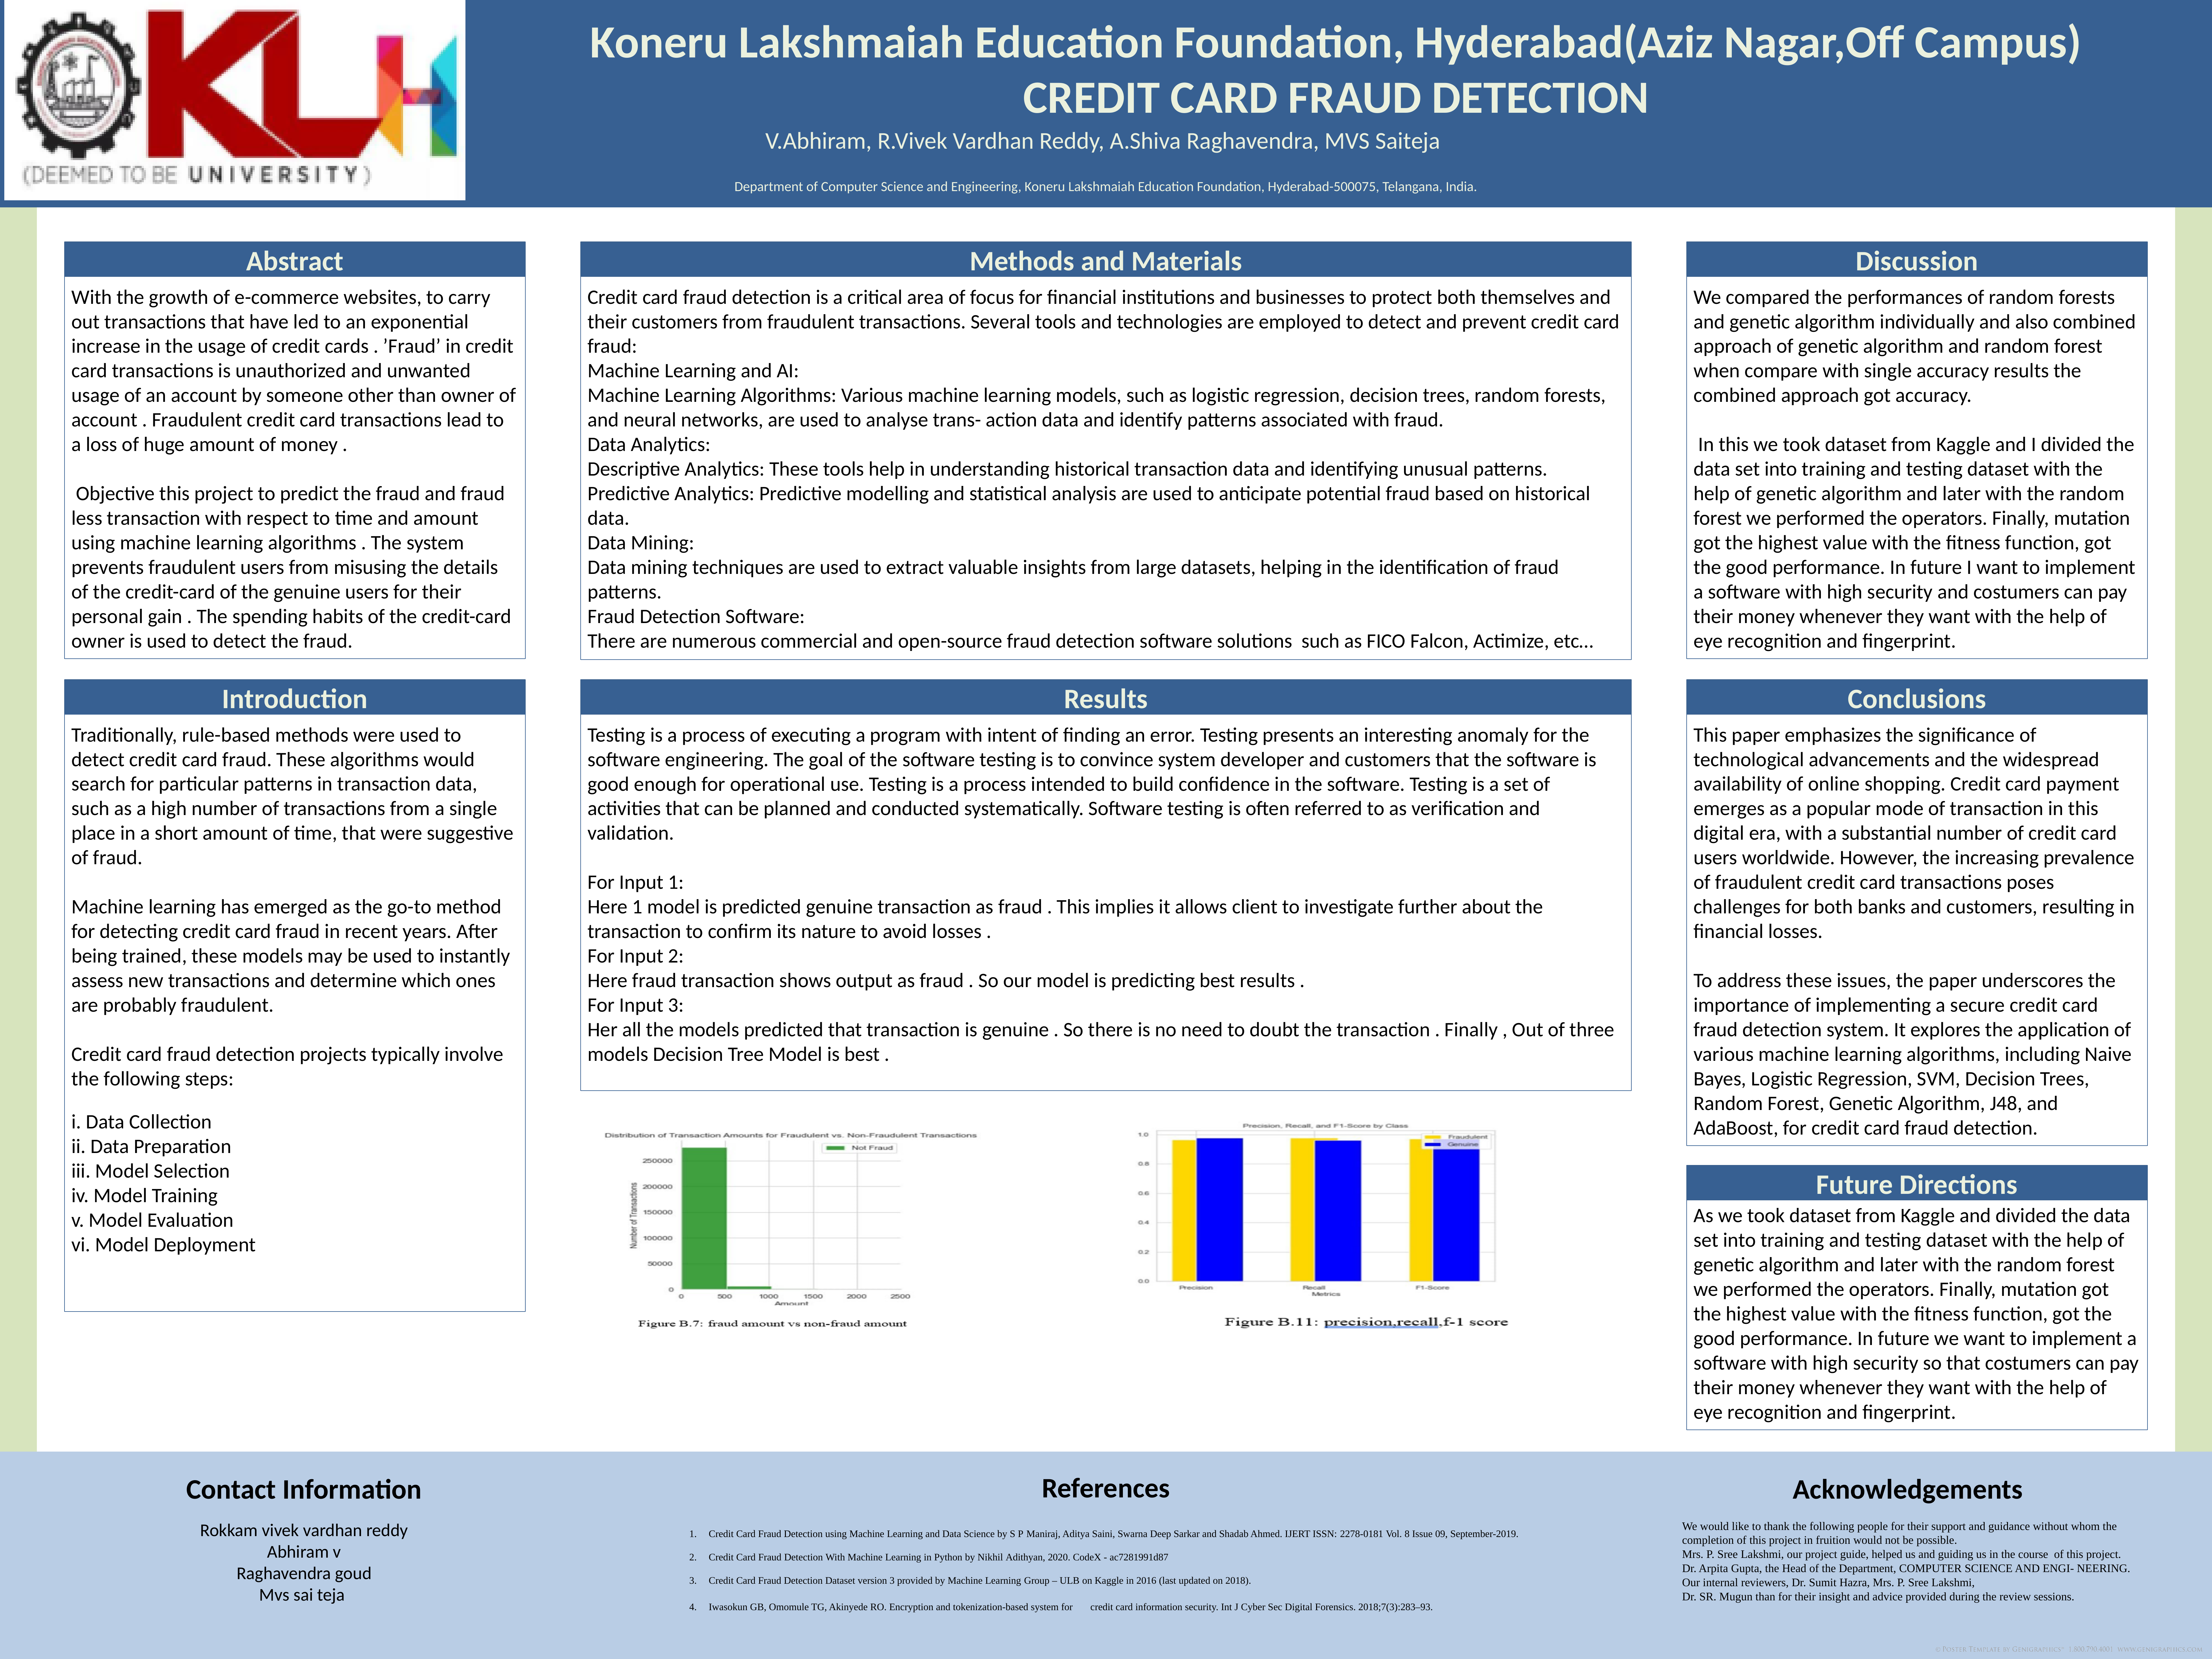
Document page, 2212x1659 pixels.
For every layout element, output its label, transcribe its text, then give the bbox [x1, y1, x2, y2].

text_box Credit Card Fraud Detection using Machine Learning and Data Science by S P Maniraj, Aditya Saini, Swarna Deep Sarkar and Shadab Ahmed. IJERT ISSN: 2278-0181 Vol. 8 Issue 09, September-2019. Credit Card Fraud Detection With Machine Learning in Python by Nikhil Adithyan, 2020. CodeX - ac7281991d87 Credit Card Fraud Detection Dataset version 3 provided by Machine Learning Group – ULB on Kaggle in 2016 (last updated on 2018). Iwasokun GB, Omomule TG, Akinyede RO. Encryption and tokenization-based system for credit card information security. Int J Cyber Sec Digital Forensics. 2018;7(3):283–93. [645, 1514, 1567, 1632]
text_box Credit card fraud detection is a critical area of focus for financial institutions and businesses to protect both themselves and their customers from fraudulent transactions. Several tools and technologies are employed to detect and prevent credit card fraud: Machine Learning and AI: Machine Learning Algorithms: Various machine learning models, such as logistic regression, decision trees, random forests, and neural networks, are used to analyse trans- action data and identify patterns associated with fraud. Data Analytics: Descriptive Analytics: These tools help in understanding historical transaction data and identifying unusual patterns. Predictive Analytics: Predictive modelling and statistical analysis are used to anticipate potential fraud based on historical data. Data Mining: Data mining techniques are used to extract valuable insights from large datasets, helping in the identification of fraud patterns. Fraud Detection Software: There are numerous commercial and open-source fraud detection software solutions such as FICO Falcon, Actimize, etc… [580, 277, 1631, 660]
text_box As we took dataset from Kaggle and divided the data set into training and testing dataset with the help of genetic algorithm and later with the random forest we performed the operators. Finally, mutation got the highest value with the fitness function, got the good performance. In future we want to implement a software with high security so that costumers can pay their money whenever they want with the help of eye recognition and fingerprint. [1686, 1201, 2147, 1430]
text_box Discussion [1686, 241, 2148, 277]
text_box Introduction [64, 679, 526, 715]
text_box Contact Information [73, 1469, 535, 1507]
picture [4, 0, 465, 200]
text_box Testing is a process of executing a program with intent of finding an error. Testing presents an interesting anomaly for the software engineering. The goal of the software testing is to convince system developer and customers that the software is good enough for operational use. Testing is a process intended to build confidence in the software. Testing is a set of activities that can be planned and conducted systematically. Software testing is often referred to as verification and validation. For Input 1: Here 1 model is predicted genuine transaction as fraud . This implies it allows client to investigate further about the transaction to confirm its nature to avoid losses . For Input 2: Here fraud transaction shows output as fraud . So our model is predicting best results . For Input 3: Her all the models predicted that transaction is genuine . So there is no need to doubt the transaction . Finally , Out of three models Decision Tree Model is best . [580, 715, 1631, 1091]
text_box References [645, 1469, 1567, 1504]
text_box Traditionally, rule-based methods were used to detect credit card fraud. These algorithms would search for particular patterns in transaction data, such as a high number of transactions from a single place in a short amount of time, that were suggestive of fraud. Machine learning has emerged as the go-to method for detecting credit card fraud in recent years. After being trained, these models may be used to instantly assess new transactions and determine which ones are probably fraudulent. Credit card fraud detection projects typically involve the following steps: i. Data Collection ii. Data Preparation iii. Model Selection iv. Model Training v. Model Evaluation vi. Model Deployment [64, 714, 525, 1312]
text_box Conclusions [1686, 679, 2148, 715]
text_box This paper emphasizes the significance of technological advancements and the widespread availability of online shopping. Credit card payment emerges as a popular mode of transaction in this digital era, with a substantial number of credit card users worldwide. However, the increasing prevalence of fraudulent credit card transactions poses challenges for both banks and customers, resulting in financial losses. To address these issues, the paper underscores the importance of implementing a secure credit card fraud detection system. It explores the application of various machine learning algorithms, including Naive Bayes, Logistic Regression, SVM, Decision Trees, Random Forest, Genetic Algorithm, J48, and AdaBoost, for credit card fraud detection. [1686, 715, 2147, 1146]
text_box Koneru Lakshmaiah Education Foundation, Hyderabad(Aziz Nagar,Off Campus) CREDIT CARD FRAUD DETECTION [466, 0, 2208, 134]
text_box Results [580, 679, 1632, 715]
text_box We compared the performances of random forests and genetic algorithm individually and also combined approach of genetic algorithm and random forest when compare with single accuracy results the combined approach got accuracy. In this we took dataset from Kaggle and I divided the data set into training and testing dataset with the help of genetic algorithm and later with the random forest we performed the operators. Finally, mutation got the highest value with the fitness function, got the good performance. In future I want to implement a software with high security and costumers can pay their money whenever they want with the help of eye recognition and fingerprint. [1686, 277, 2147, 659]
text_box Acknowledgements [1677, 1469, 2138, 1507]
text_box Abstract [64, 241, 526, 277]
picture [1936, 1643, 2202, 1653]
text_box With the growth of e-commerce websites, to carry out transactions that have led to an exponential increase in the usage of credit cards . ’Fraud’ in credit card transactions is unauthorized and unwanted usage of an account by someone other than owner of account . Fraudulent credit card transactions lead to a loss of huge amount of money . Objective this project to predict the fraud and fraud less transaction with respect to time and amount using machine learning algorithms . The system prevents fraudulent users from misusing the details of the credit-card of the genuine users for their personal gain . The spending habits of the credit-card owner is used to detect the fraud. [64, 277, 525, 659]
picture [581, 1120, 1002, 1335]
text_box Methods and Materials [580, 241, 1632, 277]
text_box Rokkam vivek vardhan reddy Abhiram v Raghavendra goud Mvs sai teja [73, 1514, 535, 1626]
picture [1120, 1120, 1567, 1335]
text_box We would like to thank the following people for their support and guidance without whom the completion of this project in fruition would not be possible. Mrs. P. Sree Lakshmi, our project guide, helped us and guiding us in the course of this project. Dr. Arpita Gupta, the Head of the Department, COMPUTER SCIENCE AND ENGI- NEERING. Our internal reviewers, Dr. Sumit Hazra, Mrs. P. Sree Lakshmi, Dr. SR. Mugun than for their insight and advice provided during the review sessions. [1677, 1514, 2138, 1626]
text_box V.Abhiram, R.Vivek Vardhan Reddy, A.Shiva Raghavendra, MVS Saiteja Department of Computer Science and Engineering, Koneru Lakshmaiah Education Foundation, Hyderabad-500075, Telangana, India. [553, 120, 1659, 206]
text_box Future Directions [1686, 1165, 2148, 1201]
